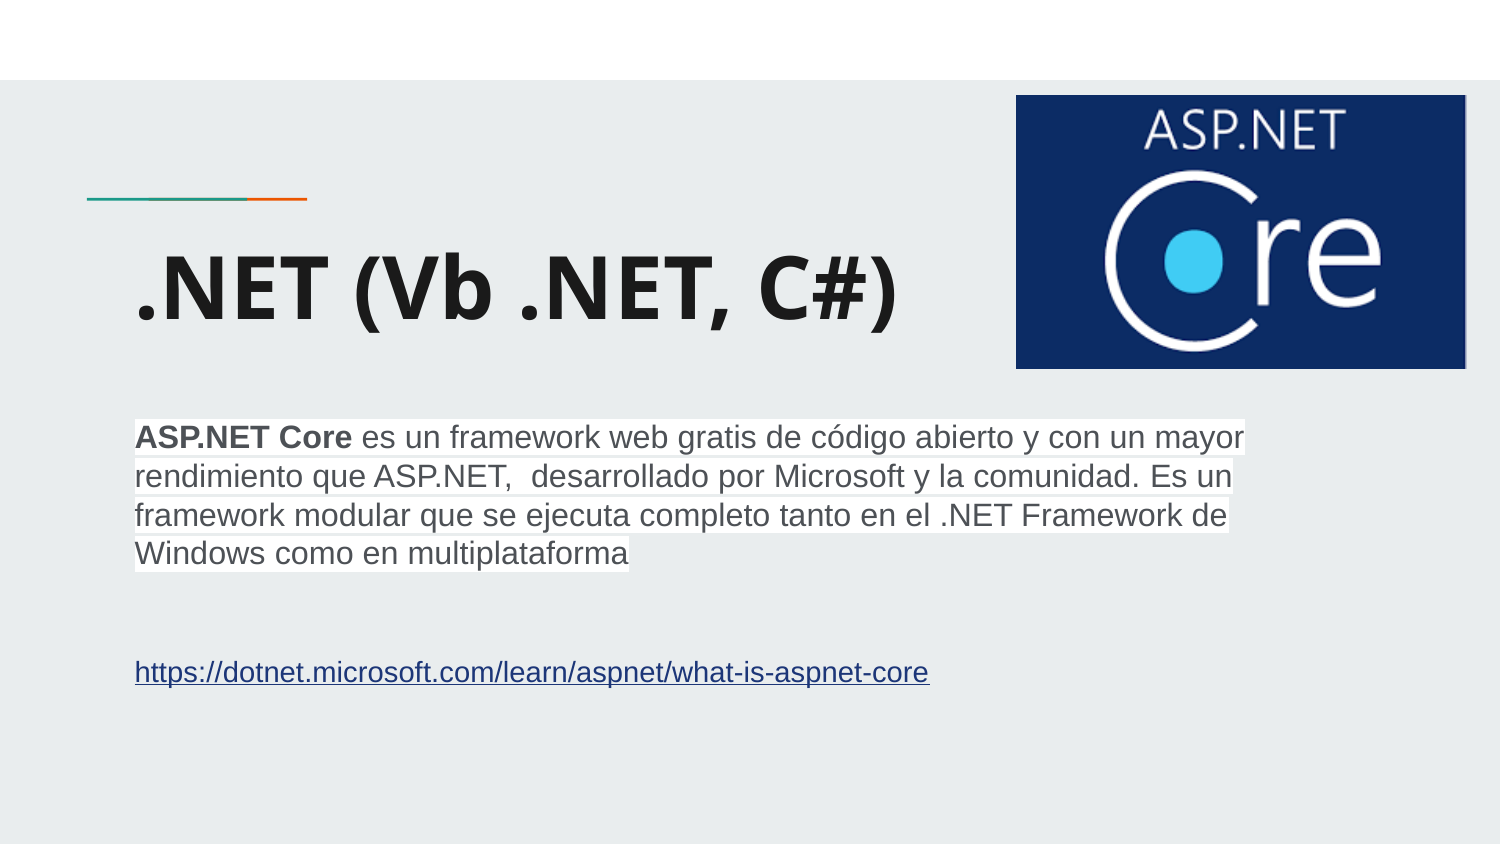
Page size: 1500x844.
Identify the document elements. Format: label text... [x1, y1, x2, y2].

picture [1016, 94, 1467, 369]
text_box https://dotnet.microsoft.com/learn/aspnet/what-is-aspnet-core [119, 637, 1164, 738]
title .NET (Vb .NET, C#) [119, 216, 1381, 401]
subtitle ASP.NET Core es un framework web gratis de código abierto y con un mayor rendimiento que ASP.NET, ​ desarrollado por Microsoft y la comunidad.​ Es un framework modular que se ejecuta completo tanto en el .NET Framework de Windows como en multiplataforma [119, 401, 1381, 490]
